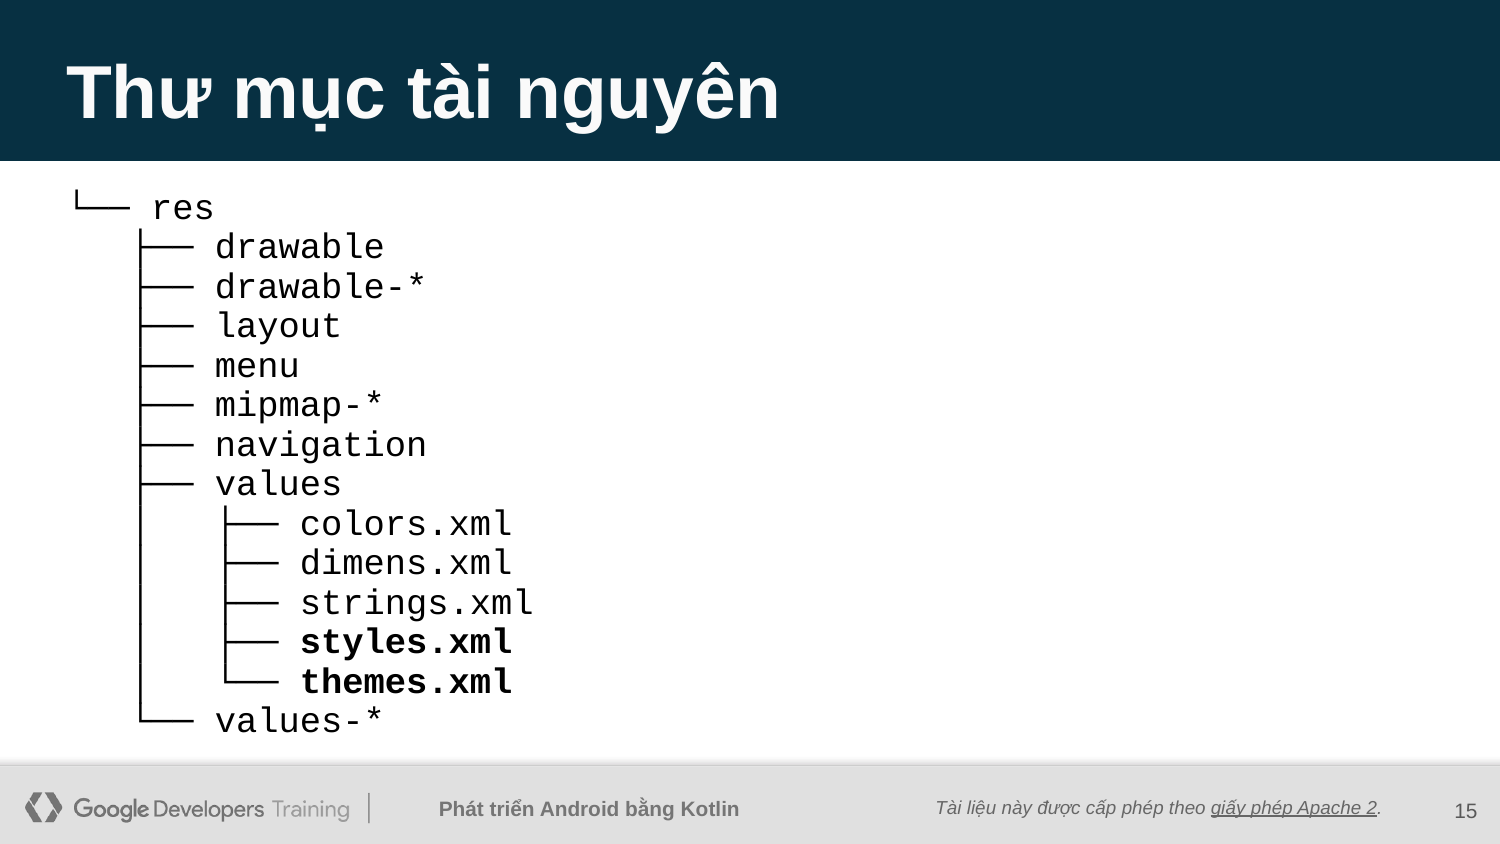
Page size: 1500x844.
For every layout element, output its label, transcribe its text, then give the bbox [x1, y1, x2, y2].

title Thư mục tài nguyên [51, 28, 1449, 122]
picture [0, 161, 1500, 844]
text_box └── res ├── drawable ├── drawable-* ├── layout ├── menu ├── mipmap-* ├── navigation ├── values │ ├── colors.xml │ ├── dimens.xml │ ├── strings.xml │ ├── styles.xml │ └── themes.xml └── values-* [51, 172, 1449, 697]
slide_number ‹#› [1402, 777, 1493, 842]
